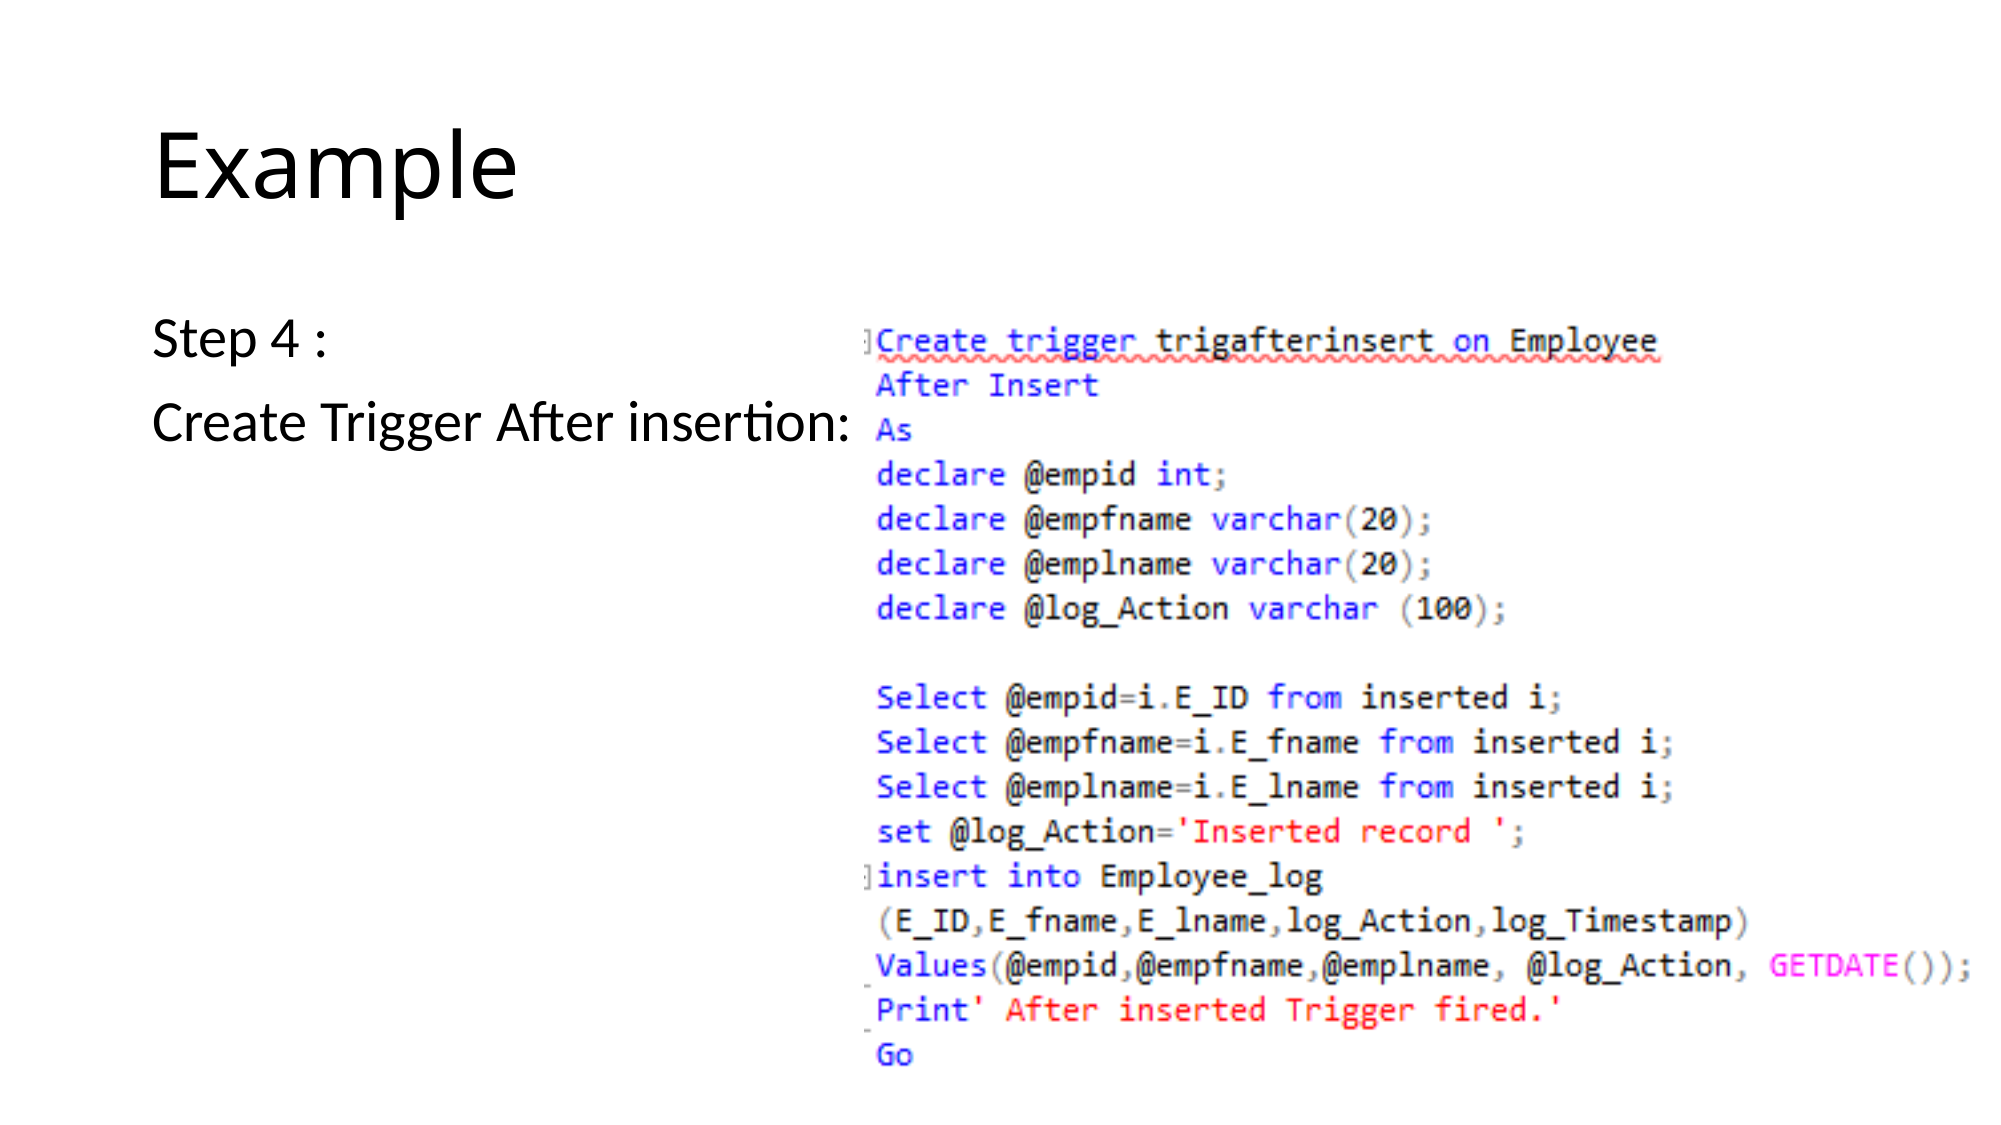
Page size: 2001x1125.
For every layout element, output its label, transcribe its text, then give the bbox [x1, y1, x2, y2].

list Step 4 : Create Trigger After insertion: [137, 299, 864, 1014]
picture [864, 299, 1985, 1075]
title Example [137, 59, 1863, 278]
